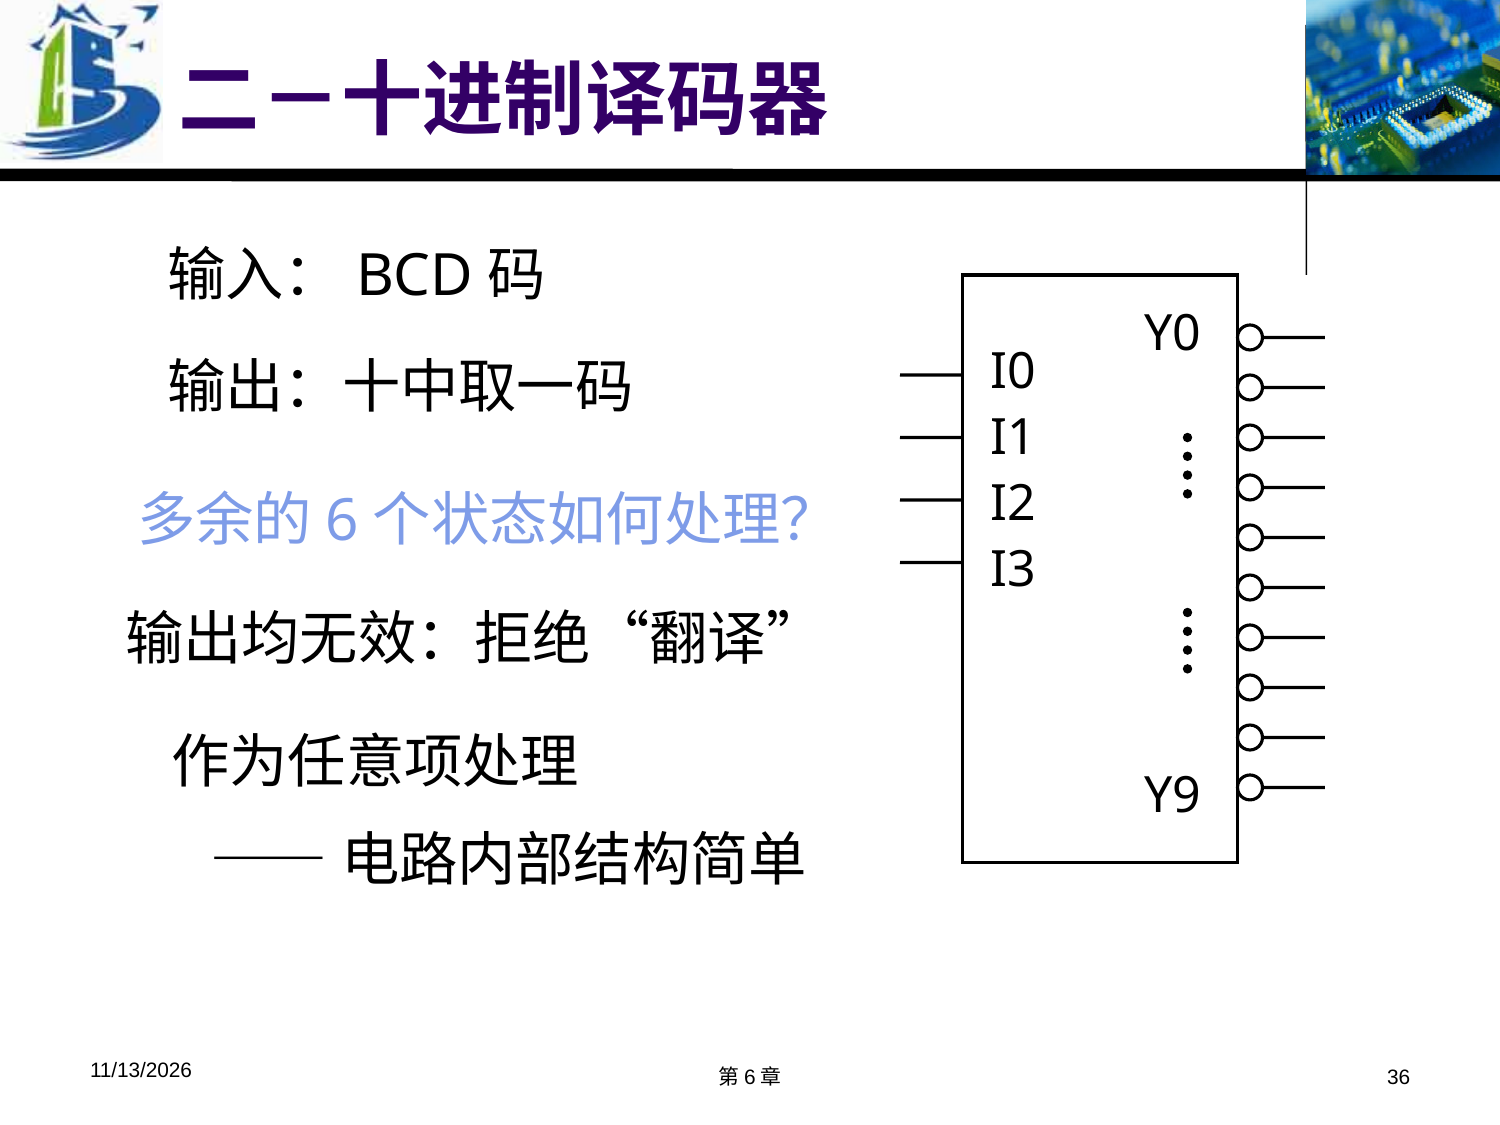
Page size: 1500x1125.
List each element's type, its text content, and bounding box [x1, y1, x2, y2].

text_box 作为任意项处理 ——电路内部结构简单 [156, 688, 822, 900]
title 二－十进制译码器 [164, 30, 1297, 153]
text_box 多余的6个状态如何处理？ [122, 474, 854, 560]
picture [0, 0, 163, 163]
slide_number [74, 1048, 426, 1101]
slide_number 36 [1074, 1055, 1426, 1101]
footer 第6章 [512, 1055, 988, 1101]
text_box 输入：BCD码 输出：十中取一码 [152, 187, 649, 427]
text_box 输出均无效：拒绝“翻译” [110, 593, 839, 679]
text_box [899, 274, 1326, 863]
picture [1306, 0, 1500, 175]
